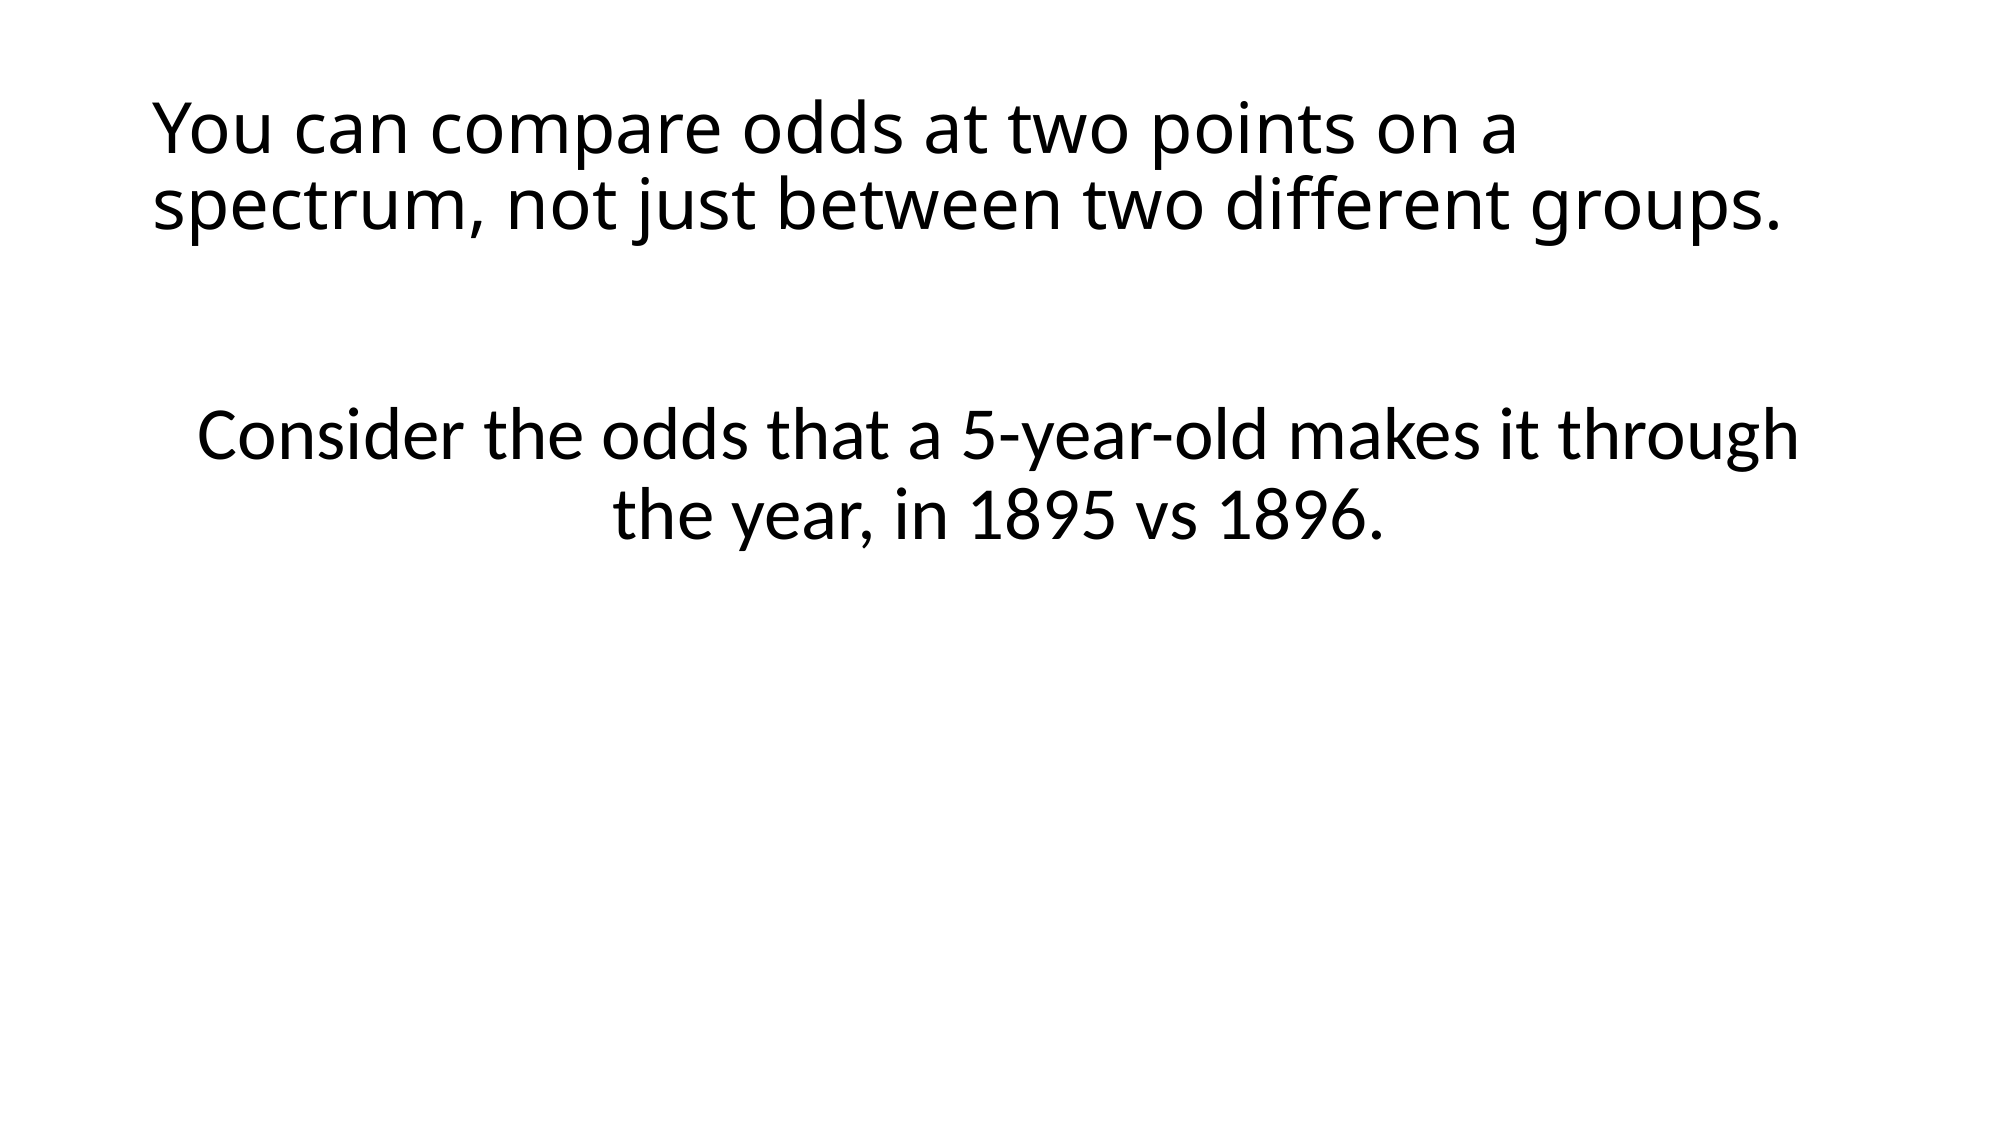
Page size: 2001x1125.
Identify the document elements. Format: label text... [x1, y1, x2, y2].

title You can compare odds at two points on a spectrum, not just between two different groups. [137, 59, 1863, 278]
list Consider the odds that a 5-year-old makes it through the year, in 1895 vs 1896. [137, 386, 1863, 587]
